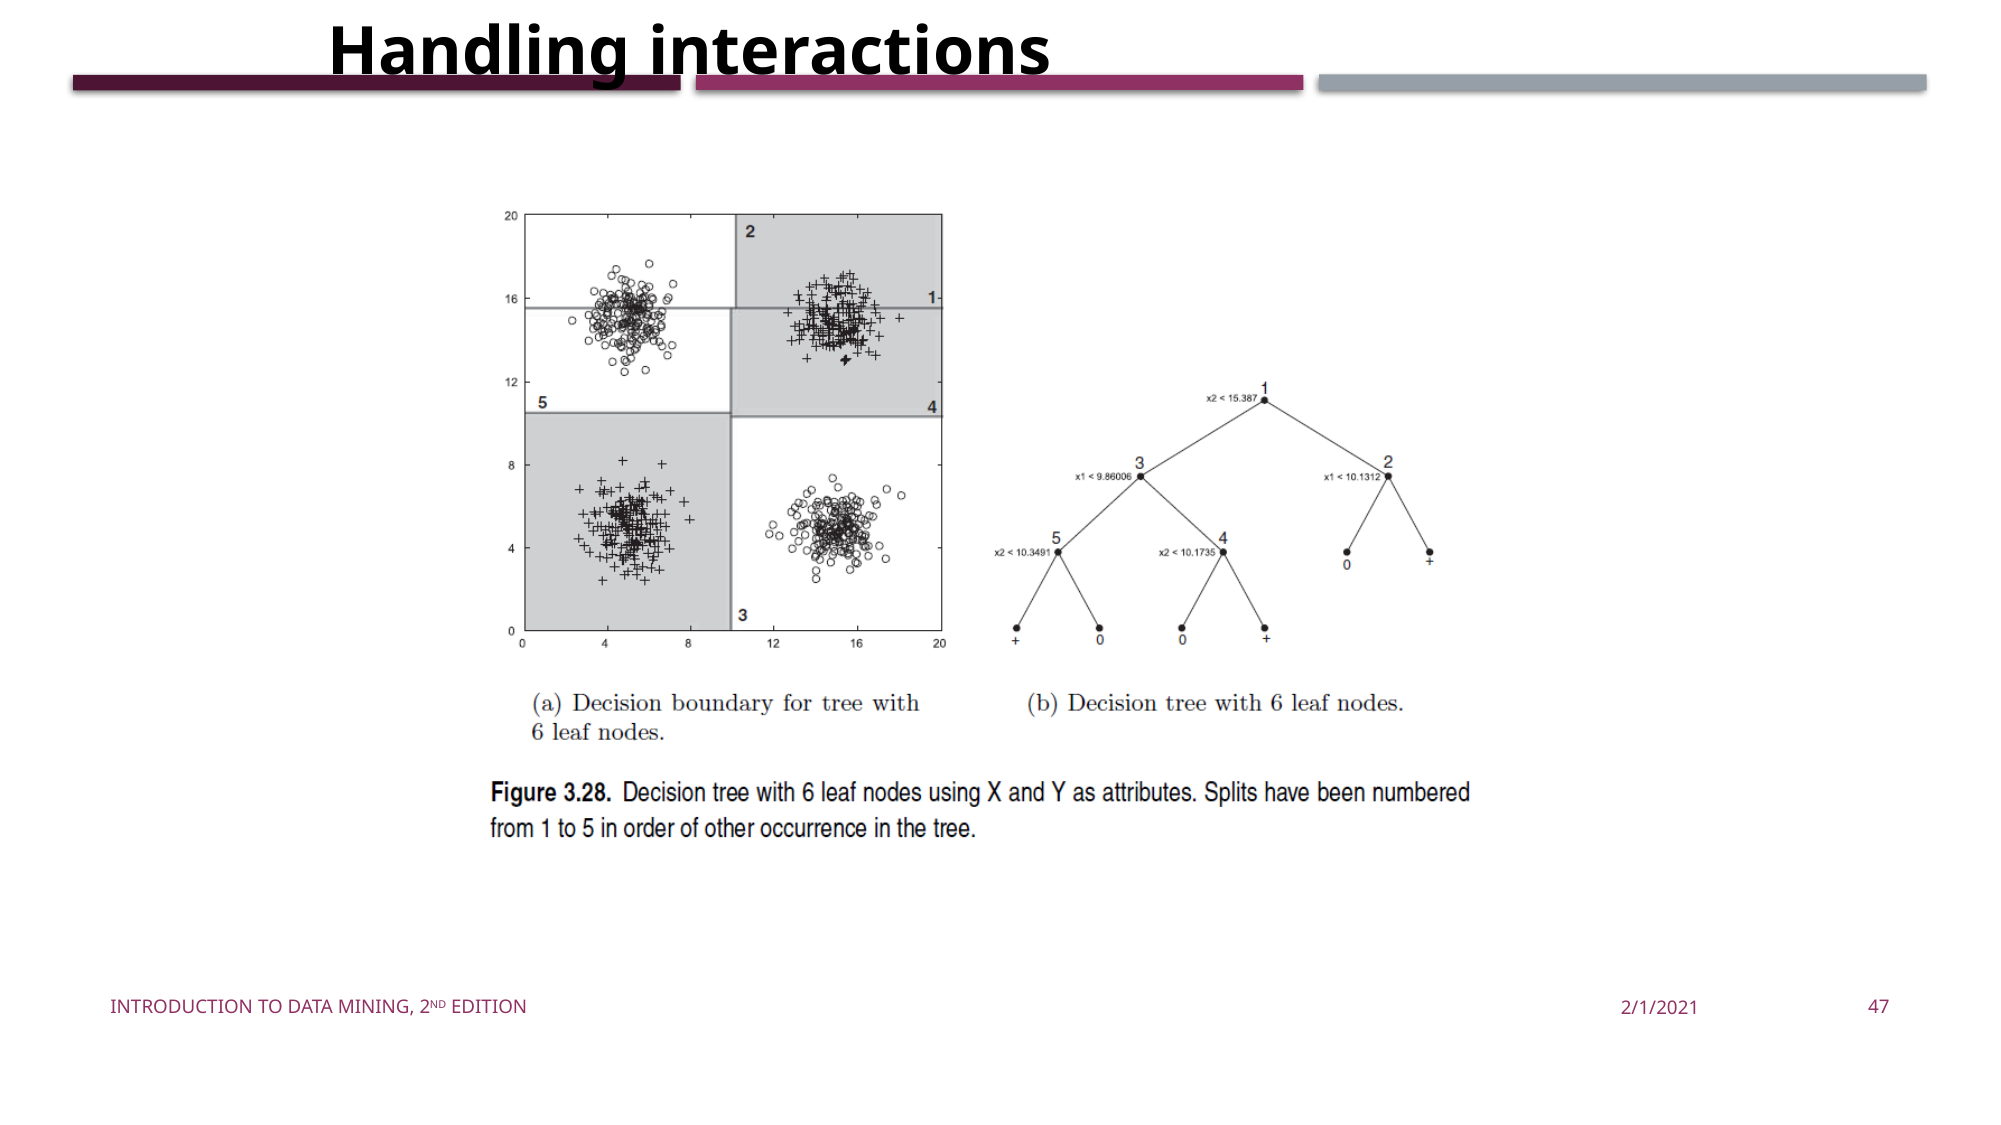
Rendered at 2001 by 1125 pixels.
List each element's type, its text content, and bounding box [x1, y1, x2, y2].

text_box Handling interactions [312, 5, 1671, 113]
picture [482, 197, 1479, 844]
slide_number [1247, 977, 1715, 1037]
footer Introduction to Data Mining, 2nd Edition [95, 976, 1230, 1037]
slide_number 47 [1732, 977, 1905, 1037]
